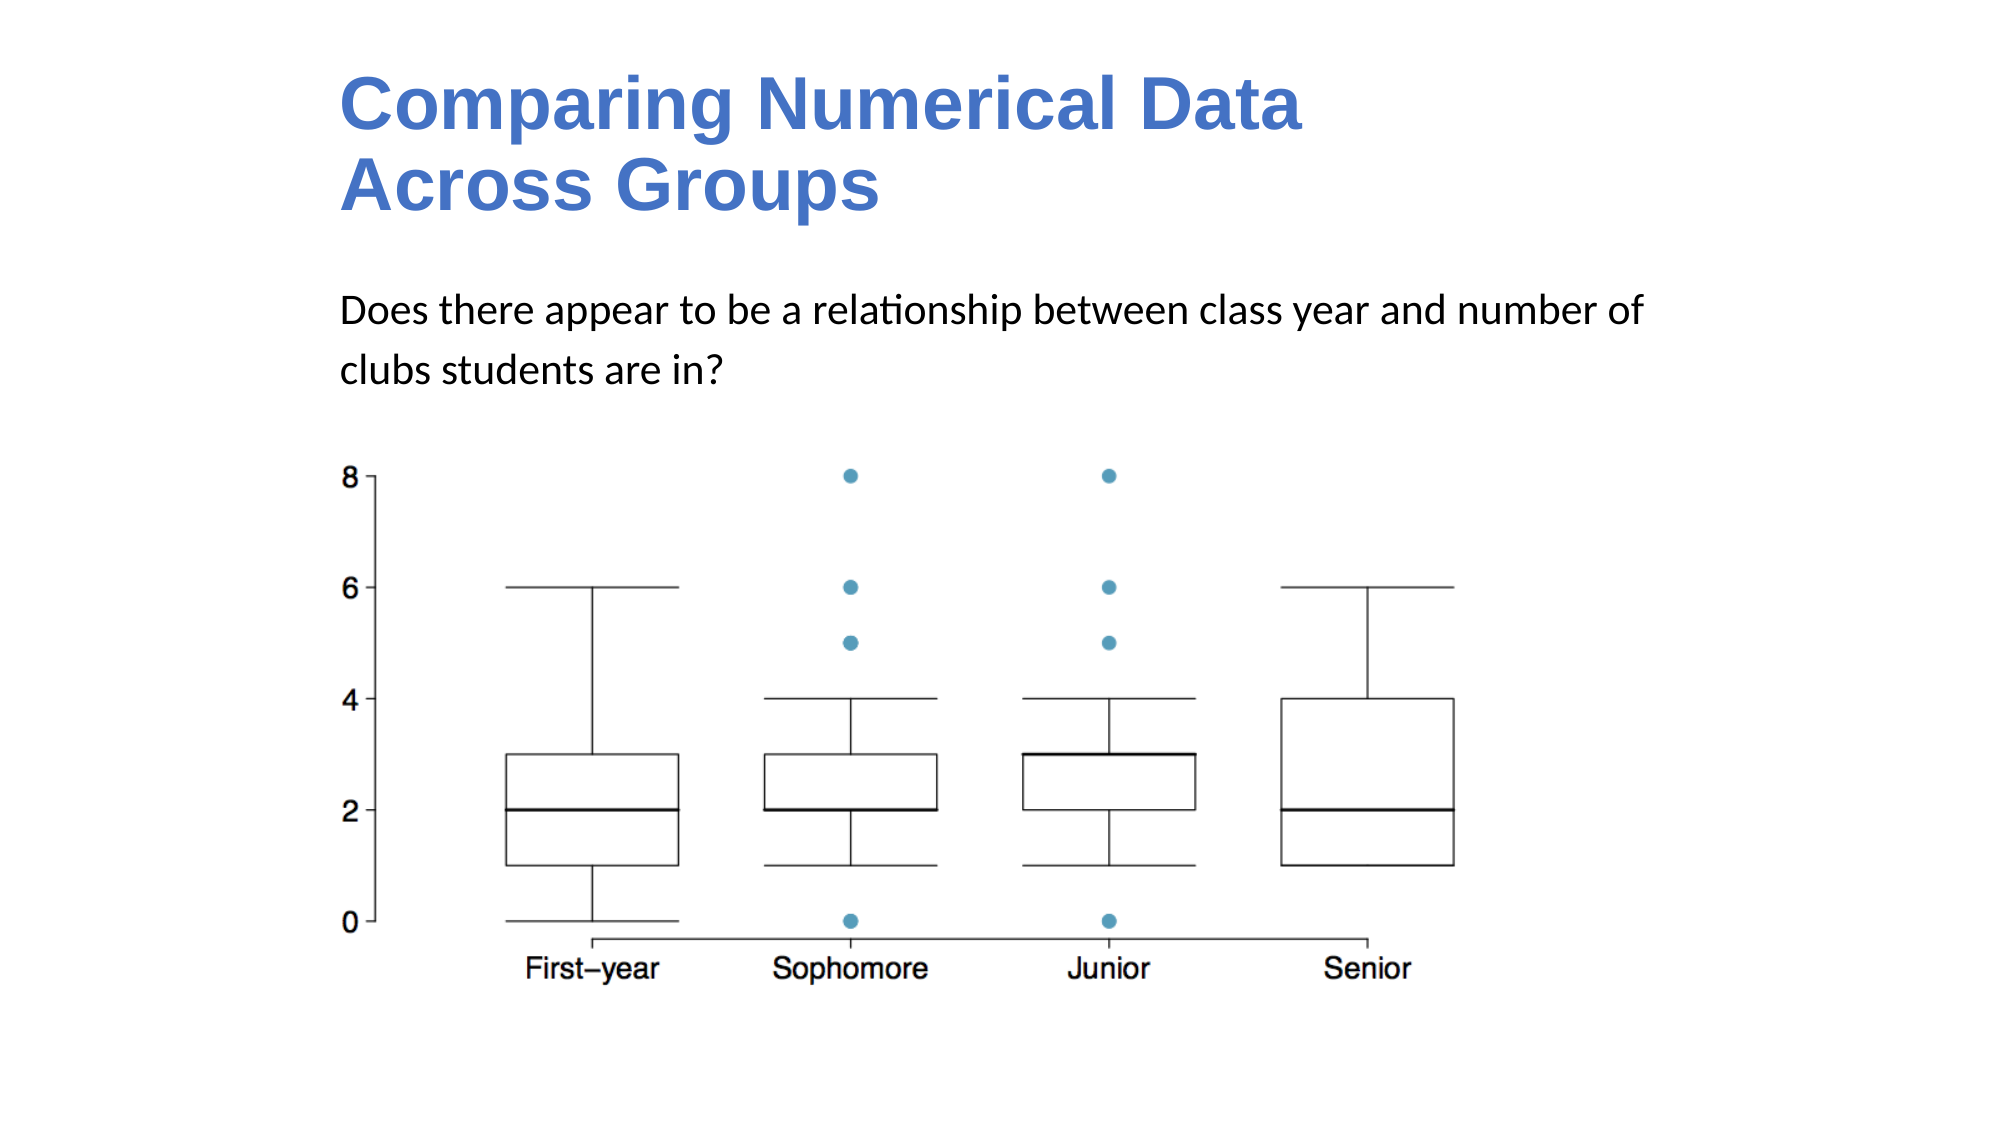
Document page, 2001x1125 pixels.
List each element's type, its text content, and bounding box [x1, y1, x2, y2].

list Does there appear to be a relationship between class year and number of clubs students are in? [324, 258, 1663, 349]
title Comparing Numerical Data Across Groups [324, 14, 1675, 242]
picture [324, 444, 1475, 990]
